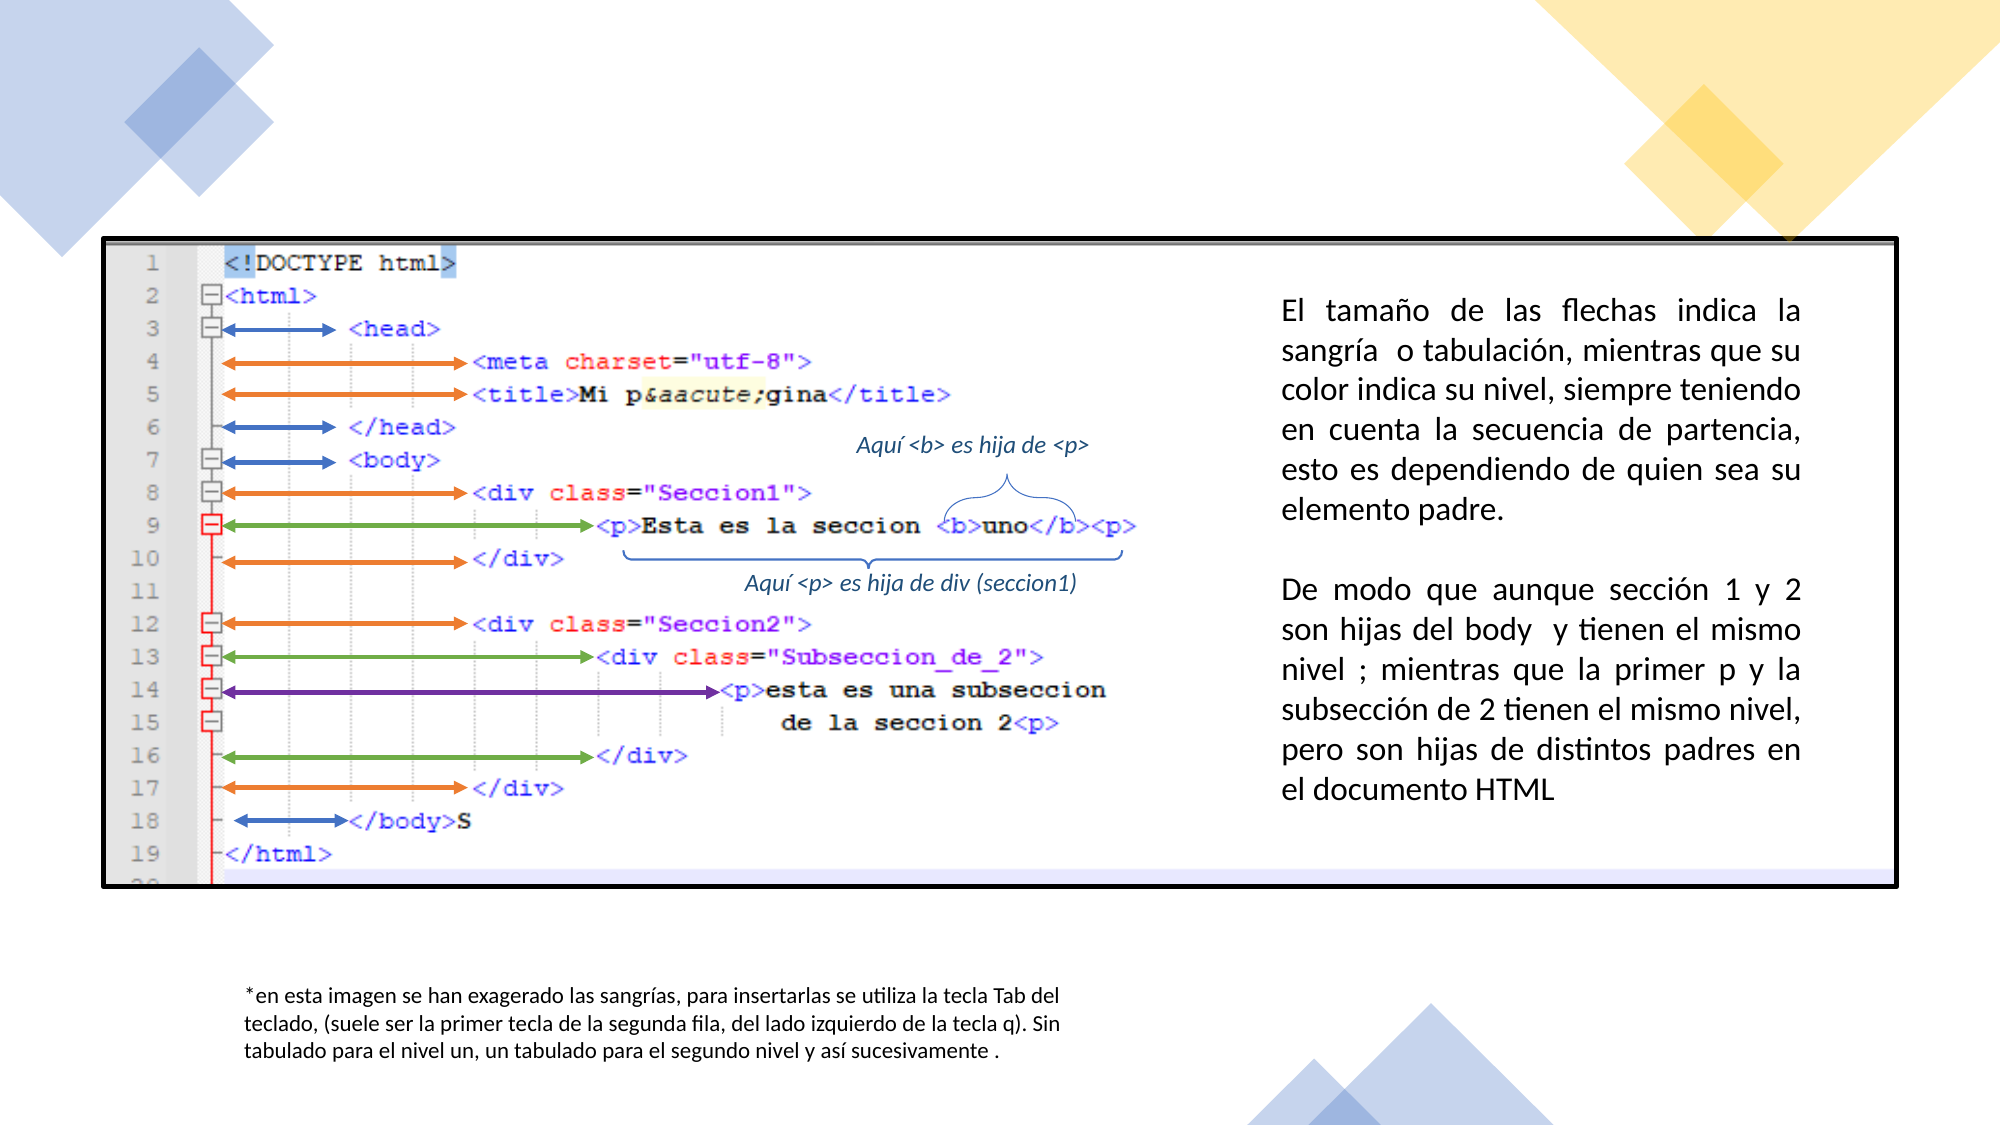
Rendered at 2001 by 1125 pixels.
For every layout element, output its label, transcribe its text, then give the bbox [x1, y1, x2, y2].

text_box [122, 45, 276, 199]
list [105, 240, 1895, 885]
text_box [0, 0, 2000, 1125]
text_box [0, 0, 276, 259]
text_box [1622, 124, 1746, 236]
text_box *en esta imagen se han exagerado las sangrías, para insertarlas se utiliza la tecla Tab del teclado, (suele ser la primer tecla de la segunda fila, del lado izquierdo de la tecla q). Sin tabulado para el nivel un, un tabulado para el segundo nivel y así sucesivamente . [229, 973, 1152, 1116]
text_box [1245, 1057, 1383, 1125]
text_box [1345, 1001, 1556, 1125]
text_box [1533, 0, 2000, 240]
